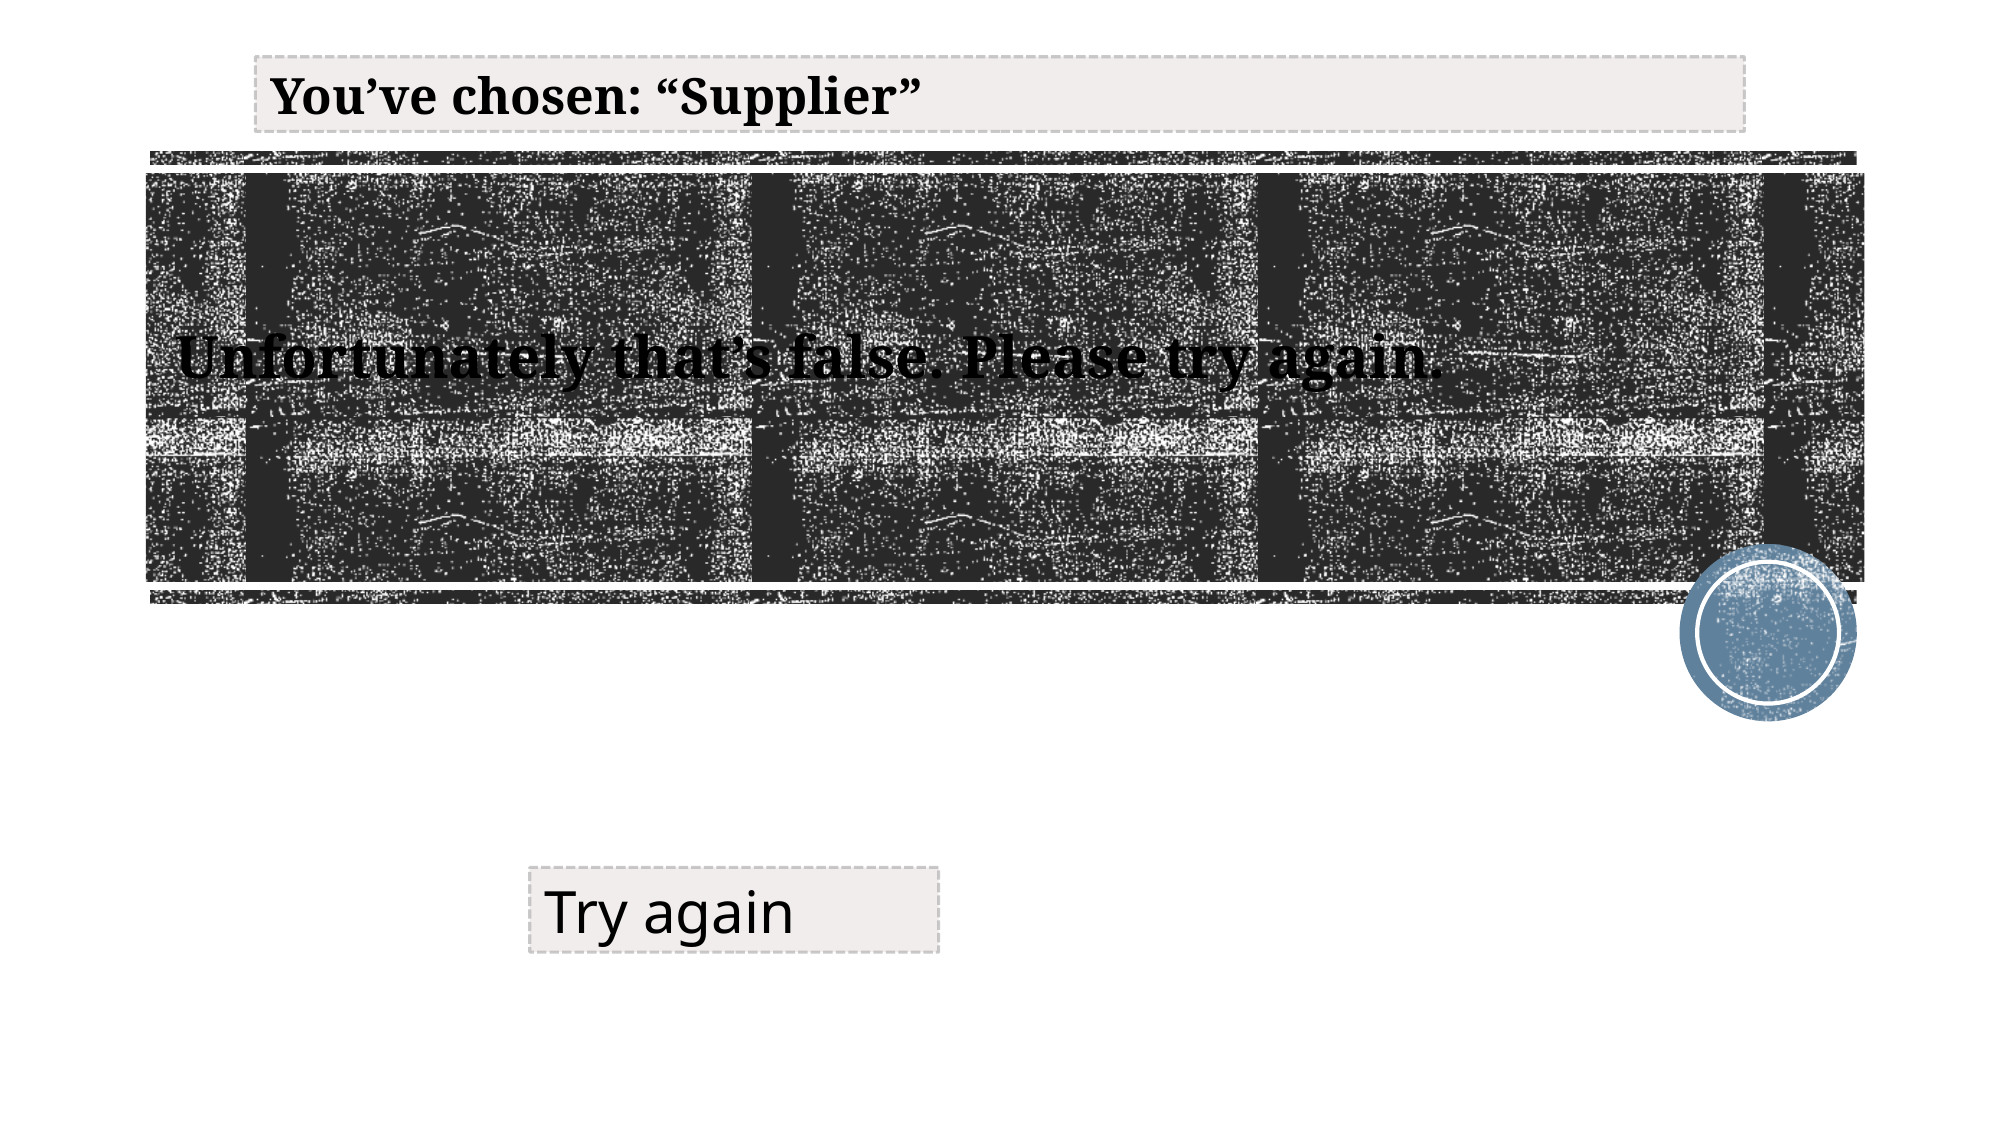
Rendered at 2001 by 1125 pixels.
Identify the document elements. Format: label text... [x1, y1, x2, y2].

text_box Exit quiz [150, 151, 1857, 165]
text_box You’ve chosen: “Supplier” [255, 56, 1745, 132]
text_box Try again [529, 867, 939, 953]
title Unfortunately that’s false. Please try again. [160, 182, 1816, 537]
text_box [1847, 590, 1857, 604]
text_box Exit quiz [150, 590, 1690, 604]
text_box Exit quiz [145, 173, 1865, 582]
